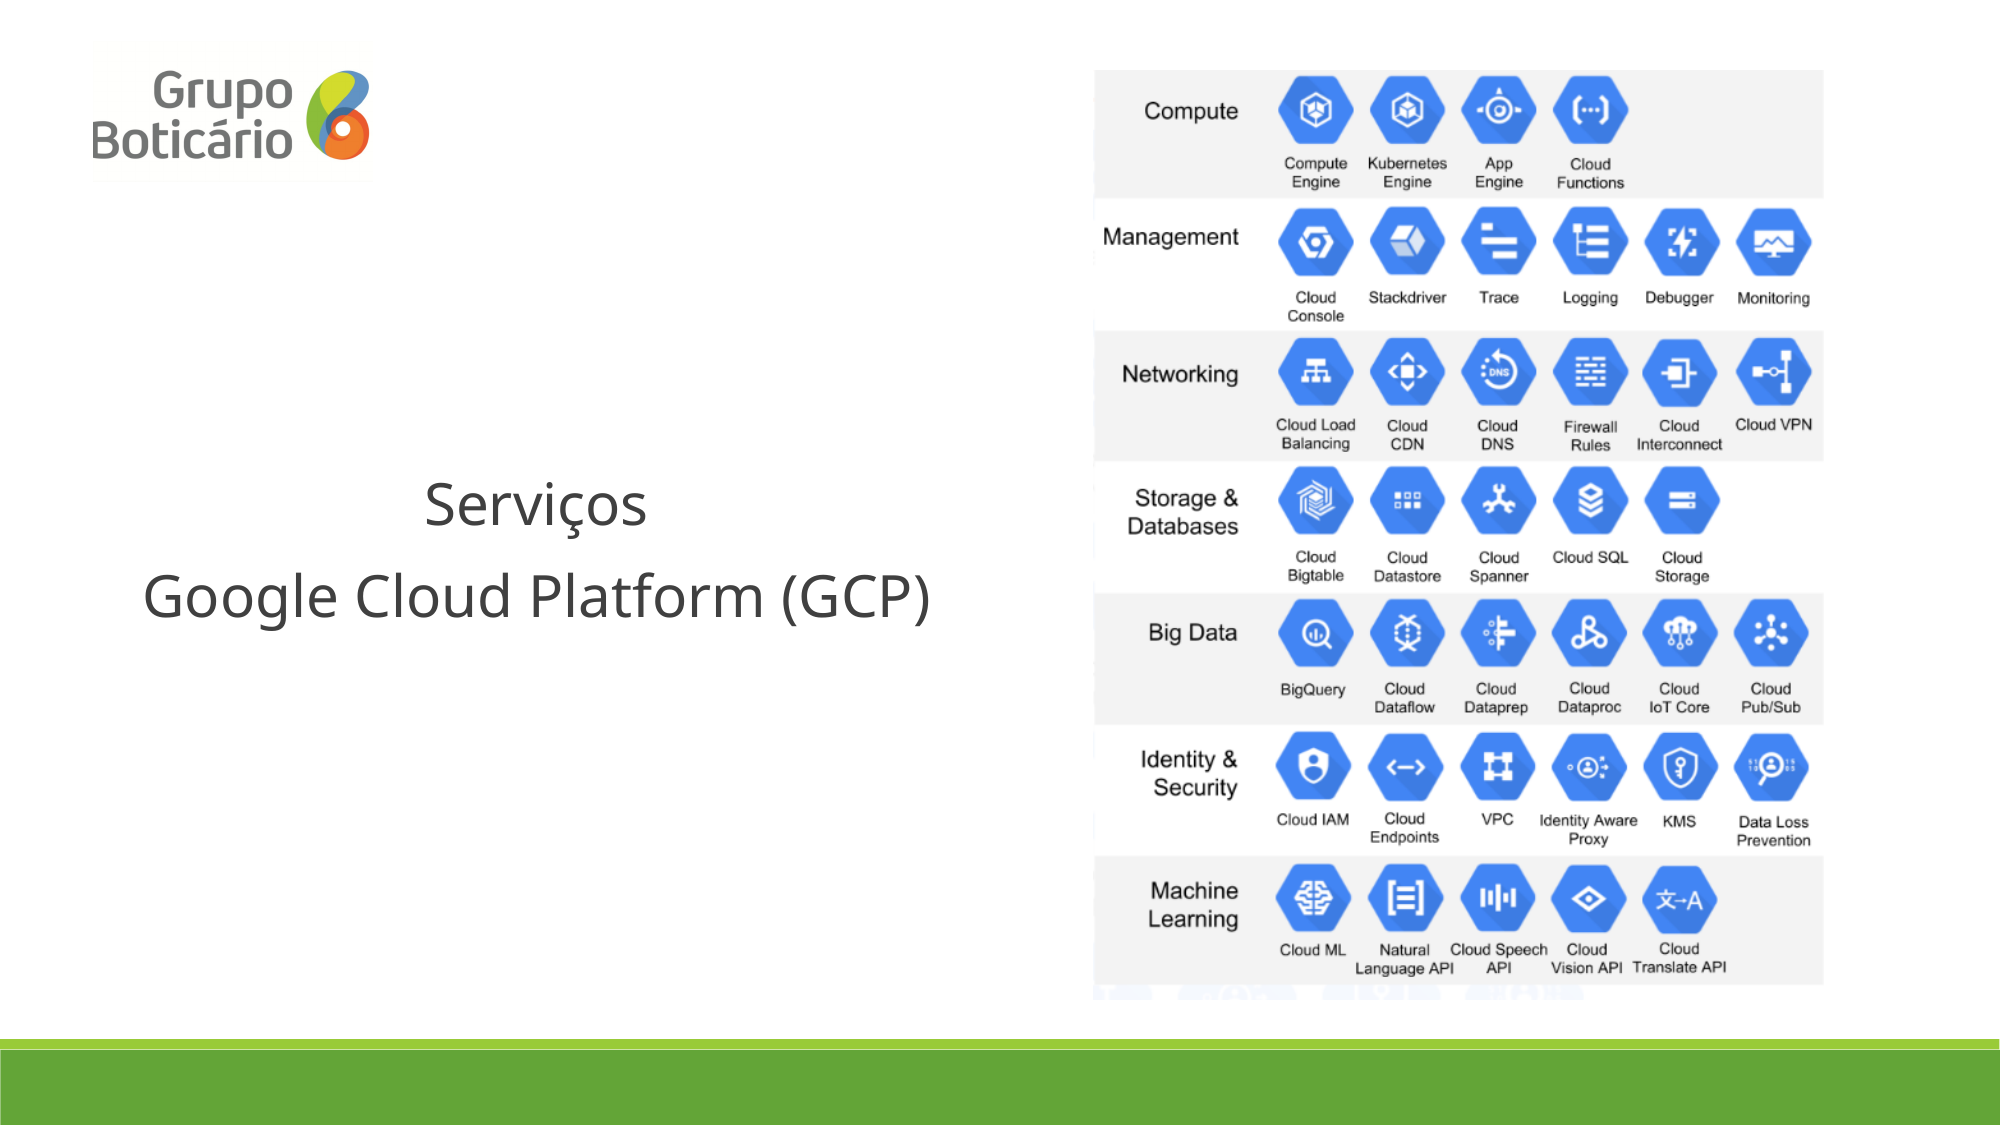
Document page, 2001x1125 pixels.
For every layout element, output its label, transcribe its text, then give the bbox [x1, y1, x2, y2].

picture [92, 40, 374, 182]
picture [1093, 70, 1824, 1001]
text_box Serviços Google Cloud Platform (GCP) [58, 467, 1000, 658]
